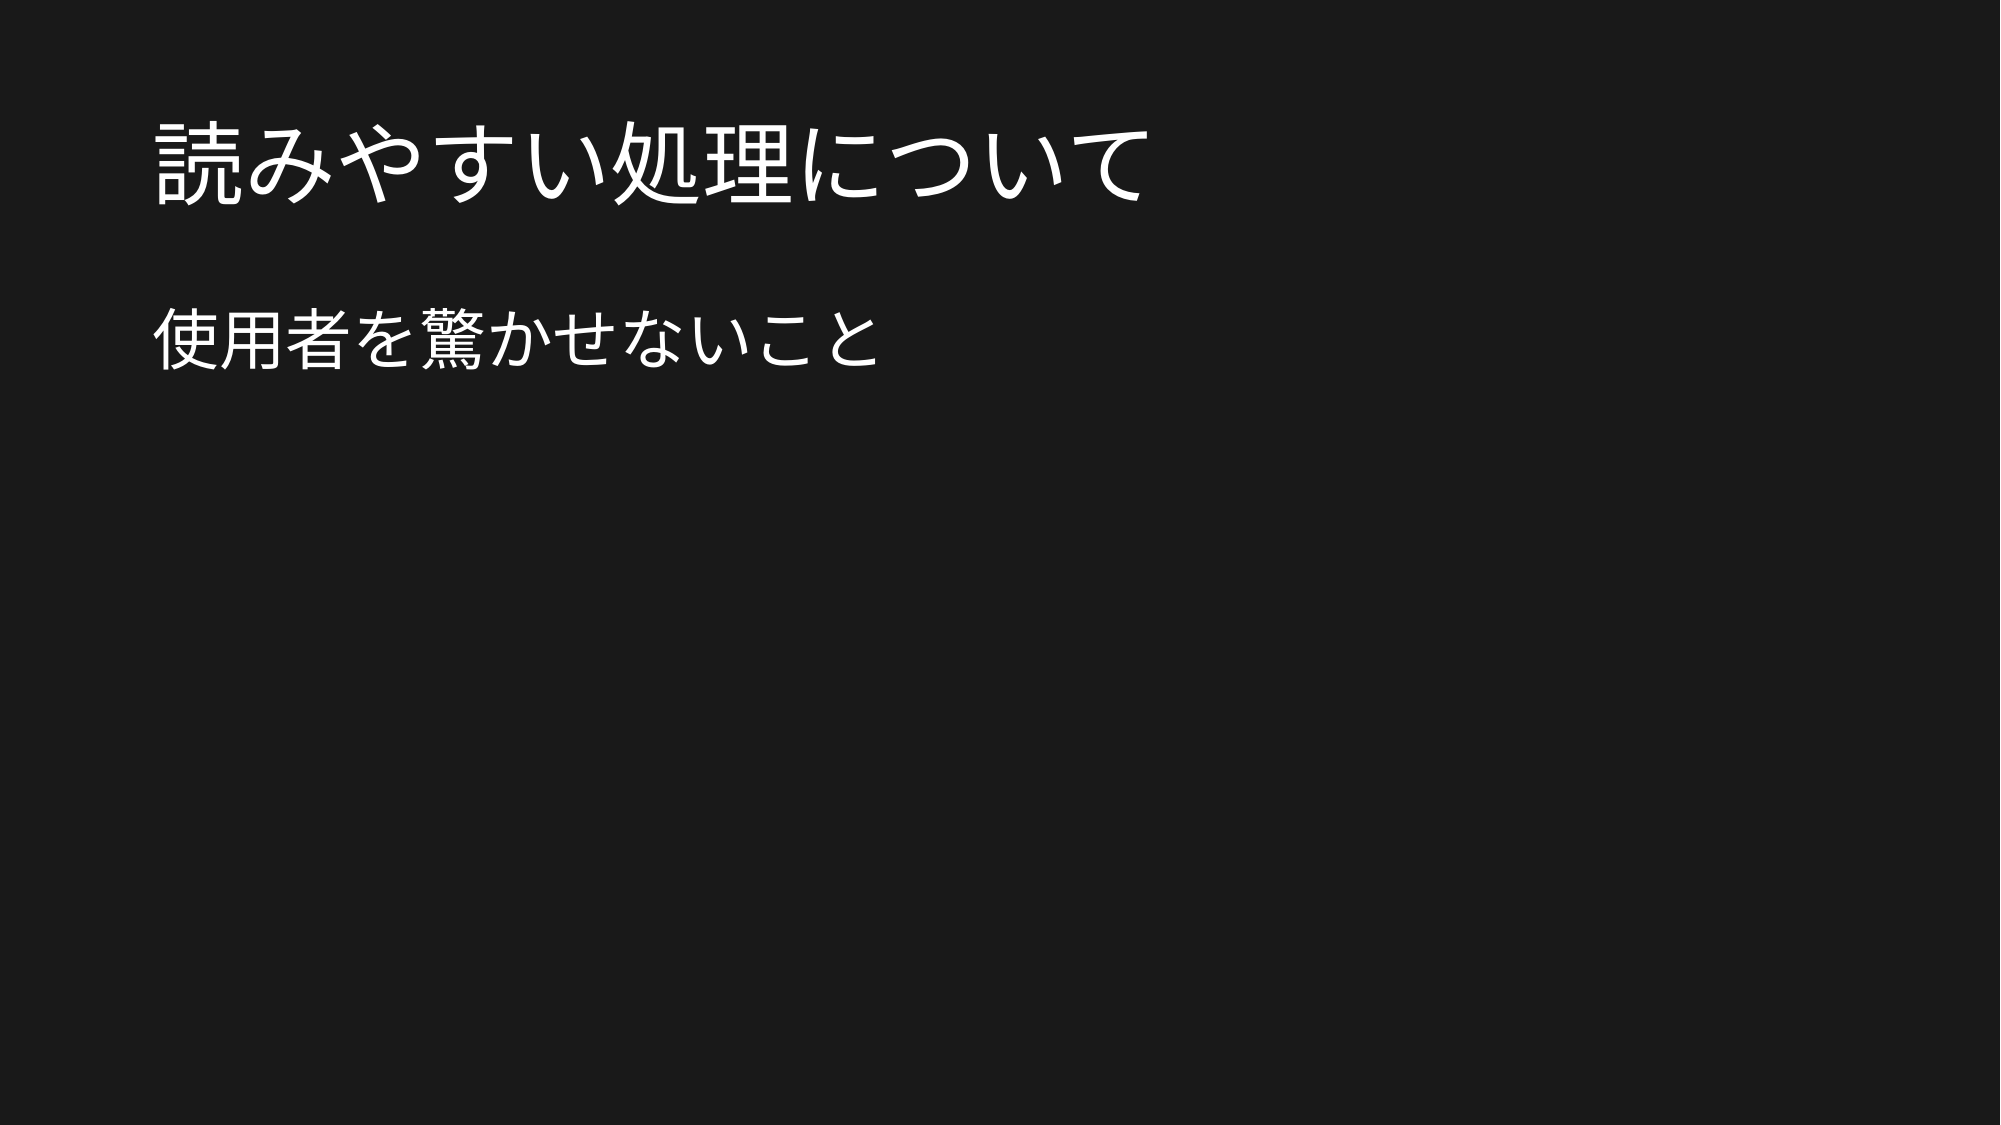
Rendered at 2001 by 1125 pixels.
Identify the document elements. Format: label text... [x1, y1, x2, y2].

list 使用者を驚かせないこと [137, 299, 1863, 942]
title 読みやすい処理について [137, 59, 1863, 278]
